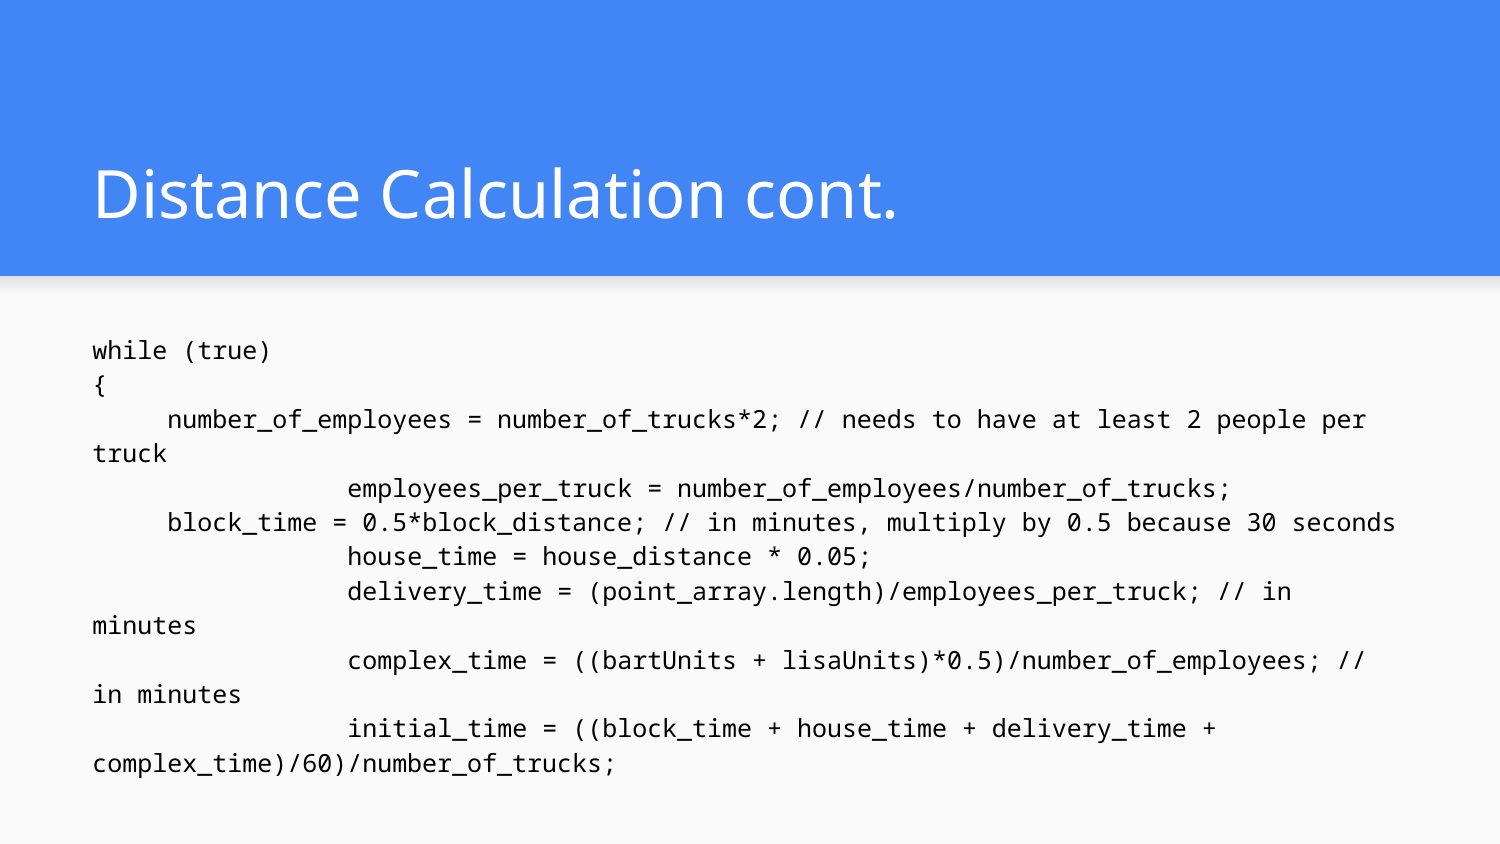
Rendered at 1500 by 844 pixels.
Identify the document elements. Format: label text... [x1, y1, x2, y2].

list while (true) { number_of_employees = number_of_trucks*2; // needs to have at least 2 people per truck employees_per_truck = number_of_employees/number_of_trucks; block_time = 0.5*block_distance; // in minutes, multiply by 0.5 because 30 seconds house_time = house_distance * 0.05; delivery_time = (point_array.length)/employees_per_truck; // in minutes complex_time = ((bartUnits + lisaUnits)*0.5)/number_of_employees; // in minutes initial_time = ((block_time + house_time + delivery_time + complex_time)/60)/number_of_trucks; [77, 314, 1427, 760]
title Distance Calculation cont. [77, 121, 1427, 248]
